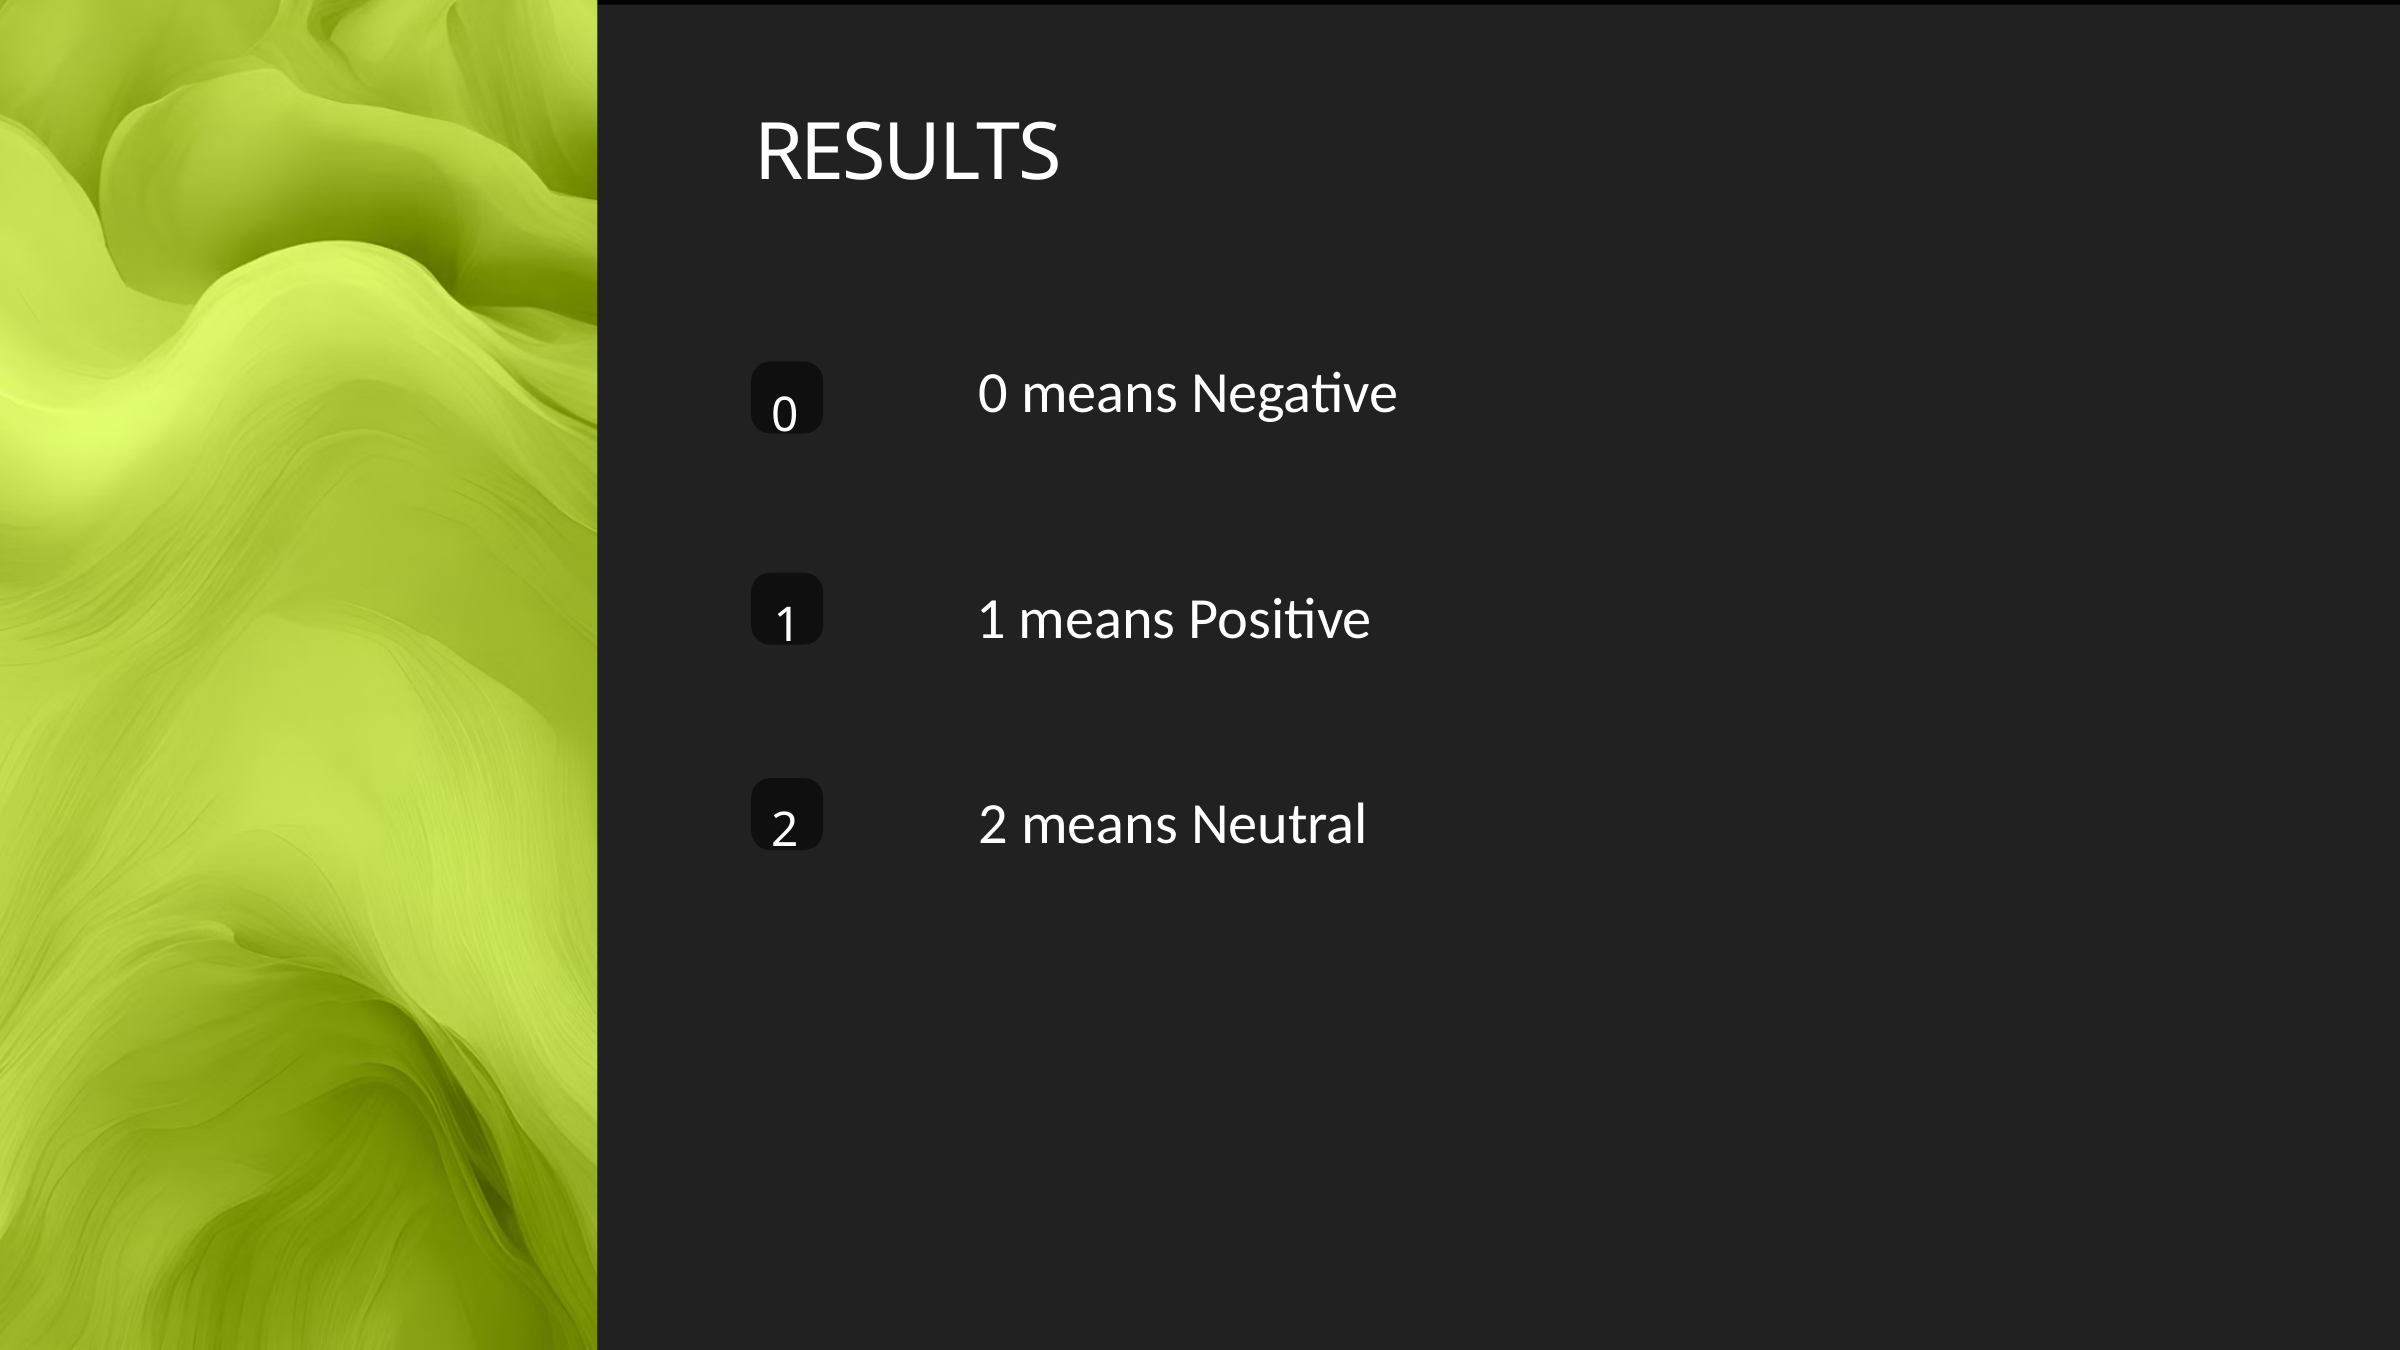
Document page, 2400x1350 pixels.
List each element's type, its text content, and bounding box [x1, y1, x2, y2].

text_box [751, 361, 824, 434]
picture [0, 0, 599, 1350]
text_box 1 means Positive [961, 572, 1885, 658]
text_box [751, 572, 824, 645]
text_box 0 means Negative [963, 346, 1887, 432]
text_box [599, 4, 2400, 1350]
text_box [751, 778, 824, 851]
text_box 2 means Neutral [963, 777, 1887, 863]
text_box 1 [773, 583, 801, 644]
text_box RESULTS [739, 88, 2261, 289]
text_box 0 [771, 373, 799, 434]
text_box [599, 0, 2400, 4]
text_box 2 [771, 788, 799, 849]
